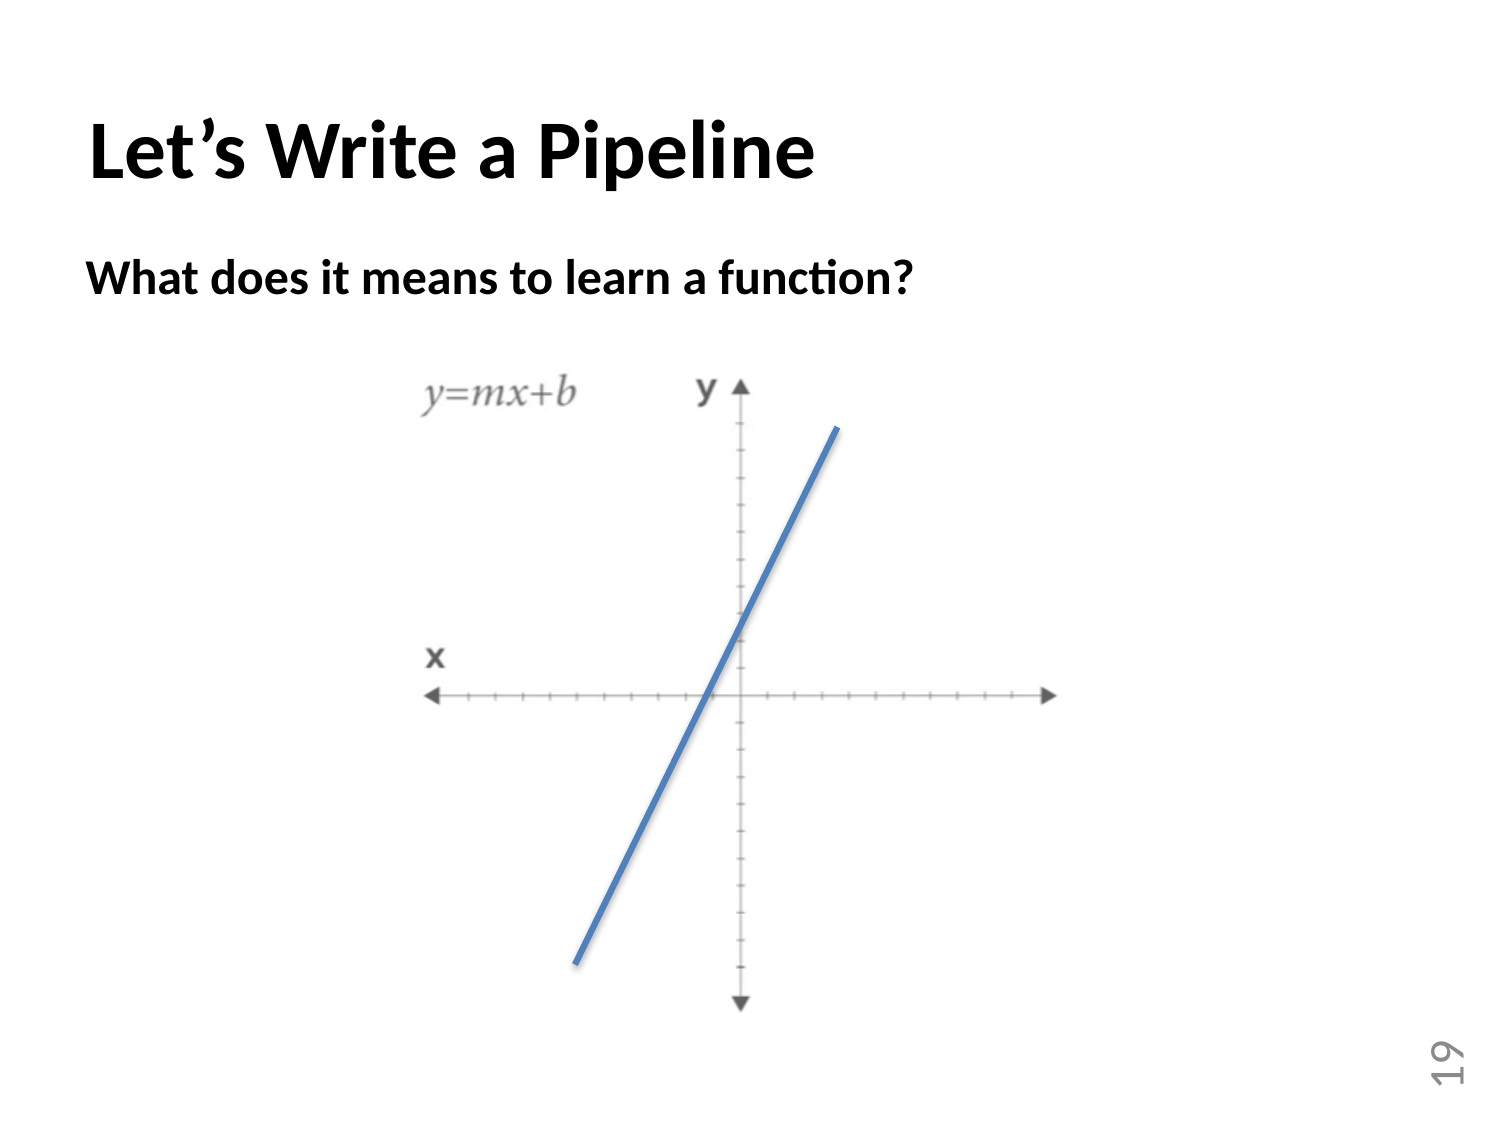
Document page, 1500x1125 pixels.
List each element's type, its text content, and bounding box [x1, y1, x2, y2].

slide_number 19 [1412, 1025, 1475, 1125]
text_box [574, 426, 838, 965]
text_box What does it means to learn a function? [70, 237, 1434, 313]
picture [349, 344, 1115, 1047]
text_box Let’s Write a Pipeline [74, 87, 1438, 203]
